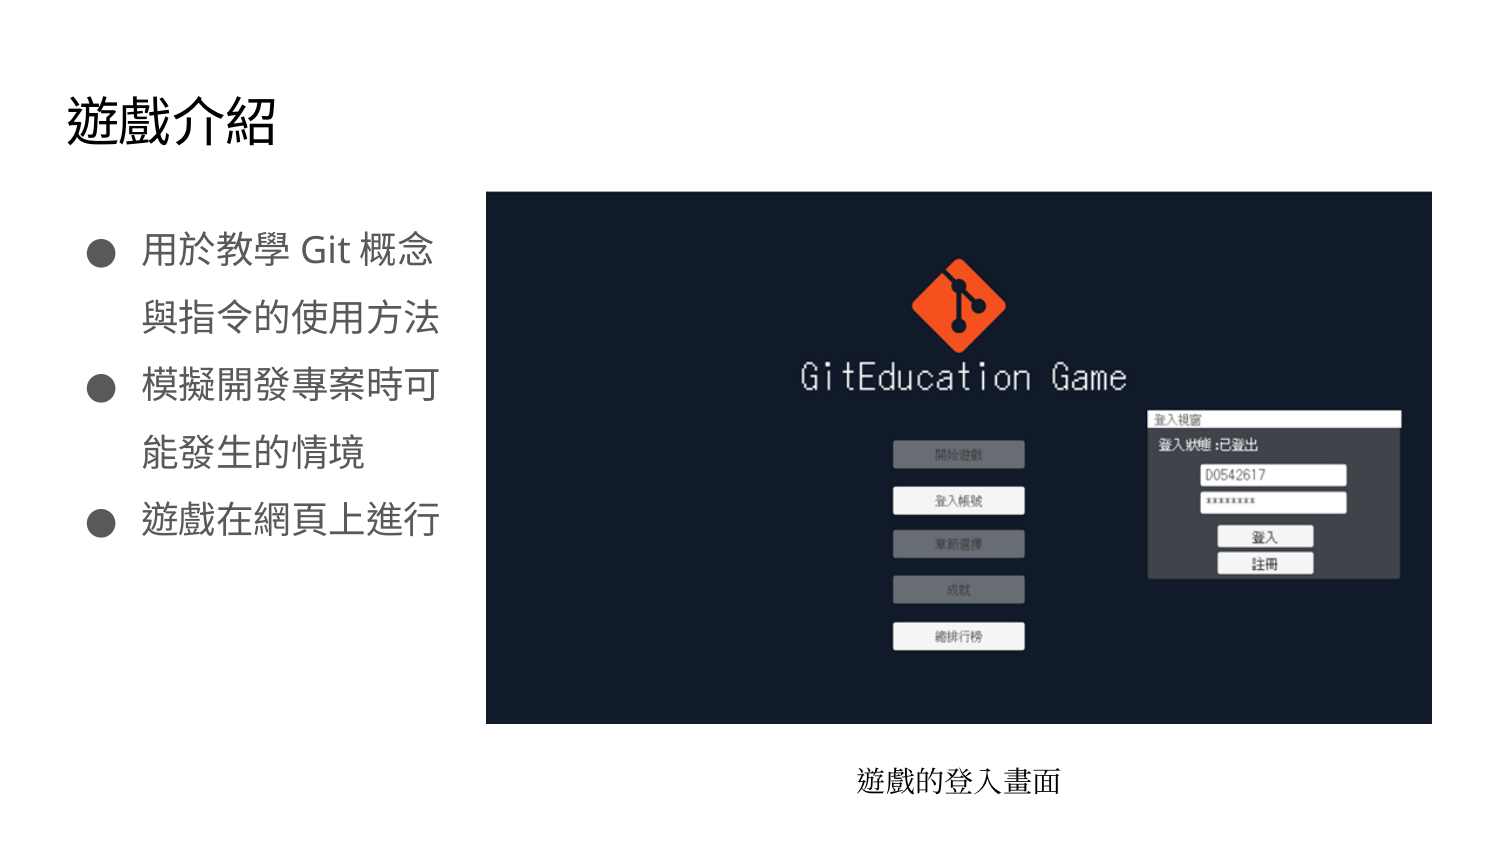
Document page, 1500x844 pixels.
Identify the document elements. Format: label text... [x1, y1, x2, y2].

list 用於教學Git概念與指令的使用方法 模擬開發專案時可能發生的情境 遊戲在網頁上進行 [51, 189, 462, 750]
text_box 遊戲的登入畫面 [486, 748, 1432, 814]
picture [486, 191, 1432, 724]
title 遊戲介紹 [51, 72, 1449, 167]
